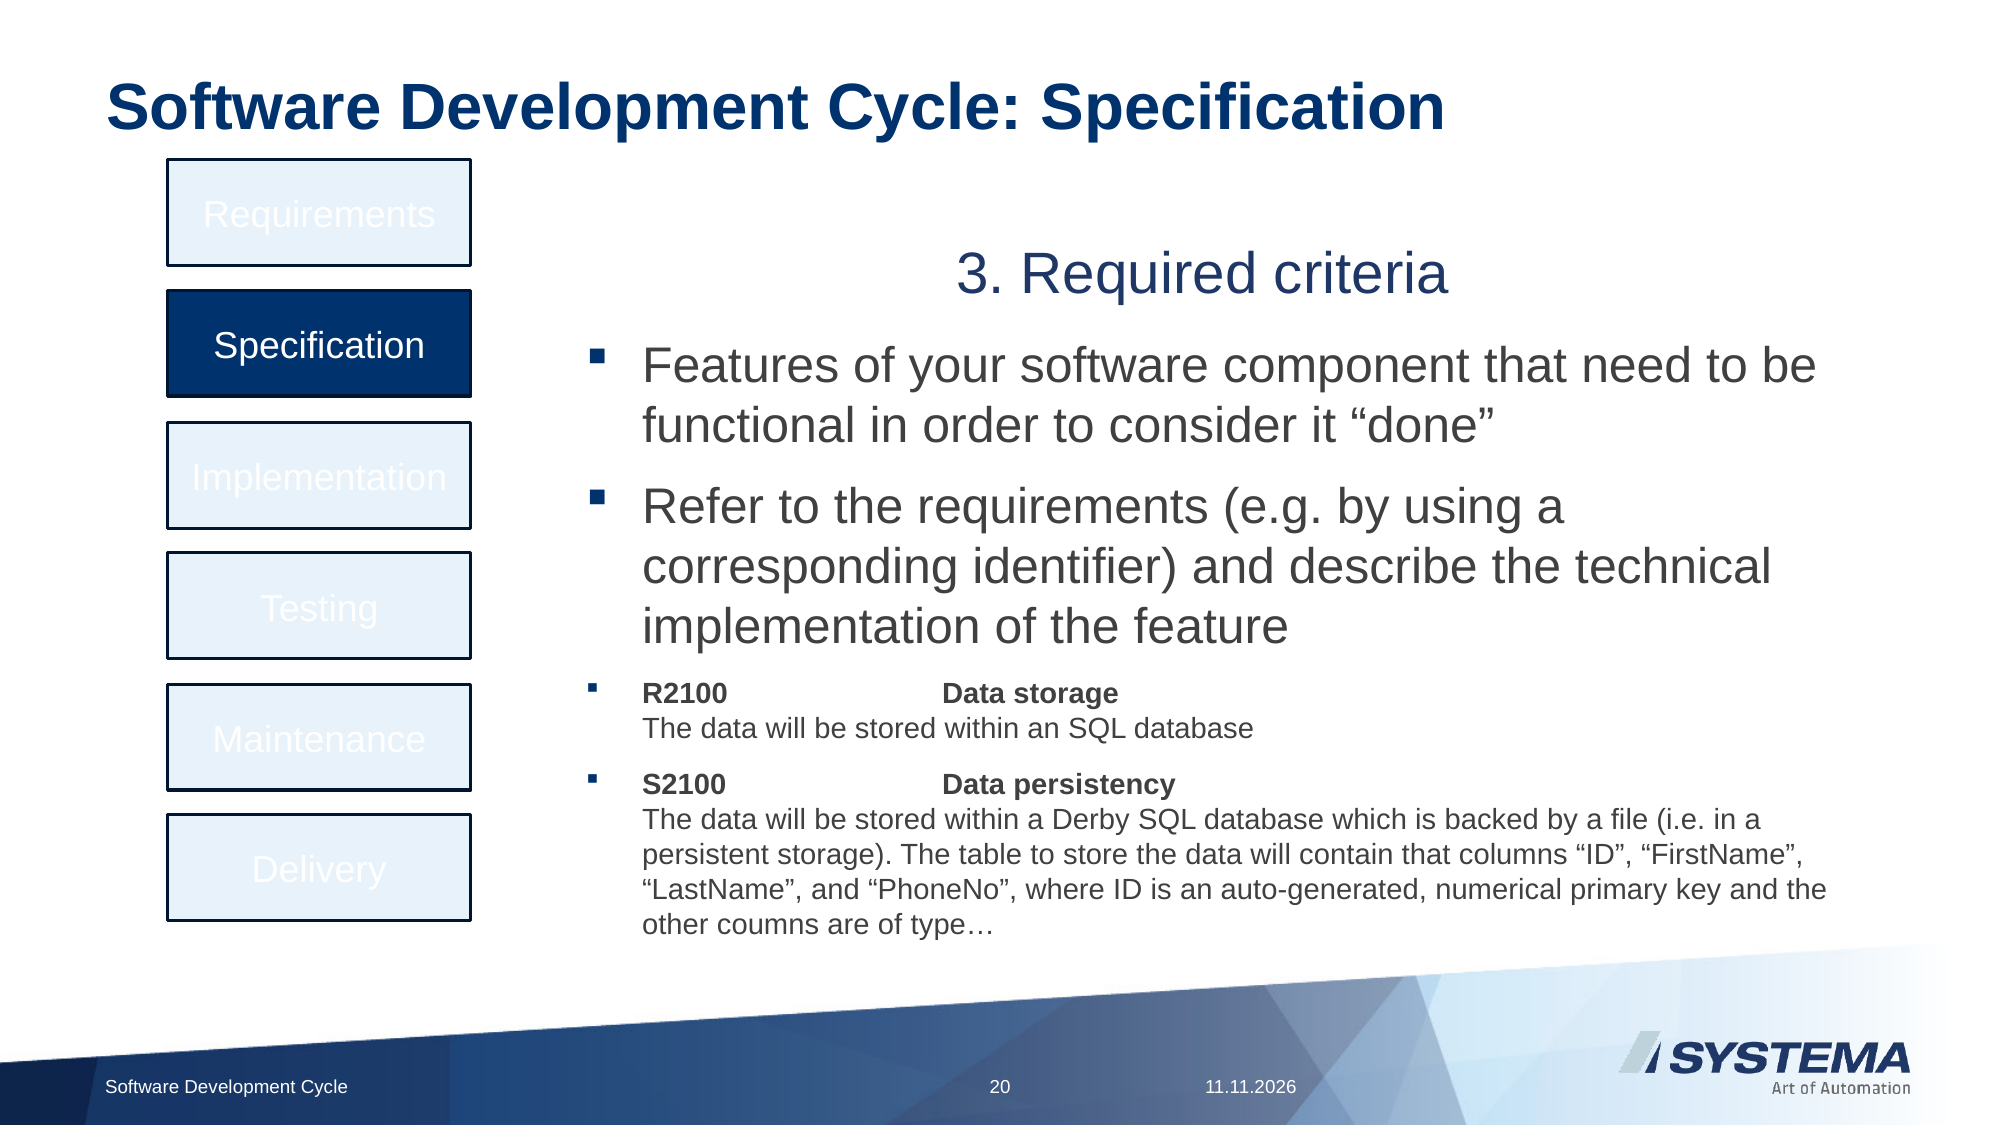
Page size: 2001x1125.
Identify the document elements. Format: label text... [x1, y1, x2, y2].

picture [0, 937, 2000, 1125]
text_box Features of your software component that need to be functional in order to consider it “done” Refer to the requirements (e.g. by using a corresponding identifier) and describe the technical implementation of the feature R2100 Data storage The data will be stored within an SQL database S2100 Data persistency The data will be stored within a Derby SQL database which is backed by a file (i.e. in a persistent storage). The table to store the data will contain that columns “ID”, “FirstName”, “LastName”, and “PhoneNo”, where ID is an auto-generated, numerical primary key and the other coumns are of type… [570, 324, 1848, 970]
text_box Specification [166, 289, 472, 398]
text_box Maintenance [166, 683, 472, 792]
text_box Delivery [166, 813, 472, 922]
text_box Testing [166, 551, 472, 660]
text_box Implementation [166, 421, 472, 530]
title Software Development Cycle: Specification [90, 57, 1910, 152]
text_box Requirements [166, 158, 472, 267]
text_box [547, 328, 1824, 973]
text_box 3. Required criteria [564, 227, 1841, 322]
